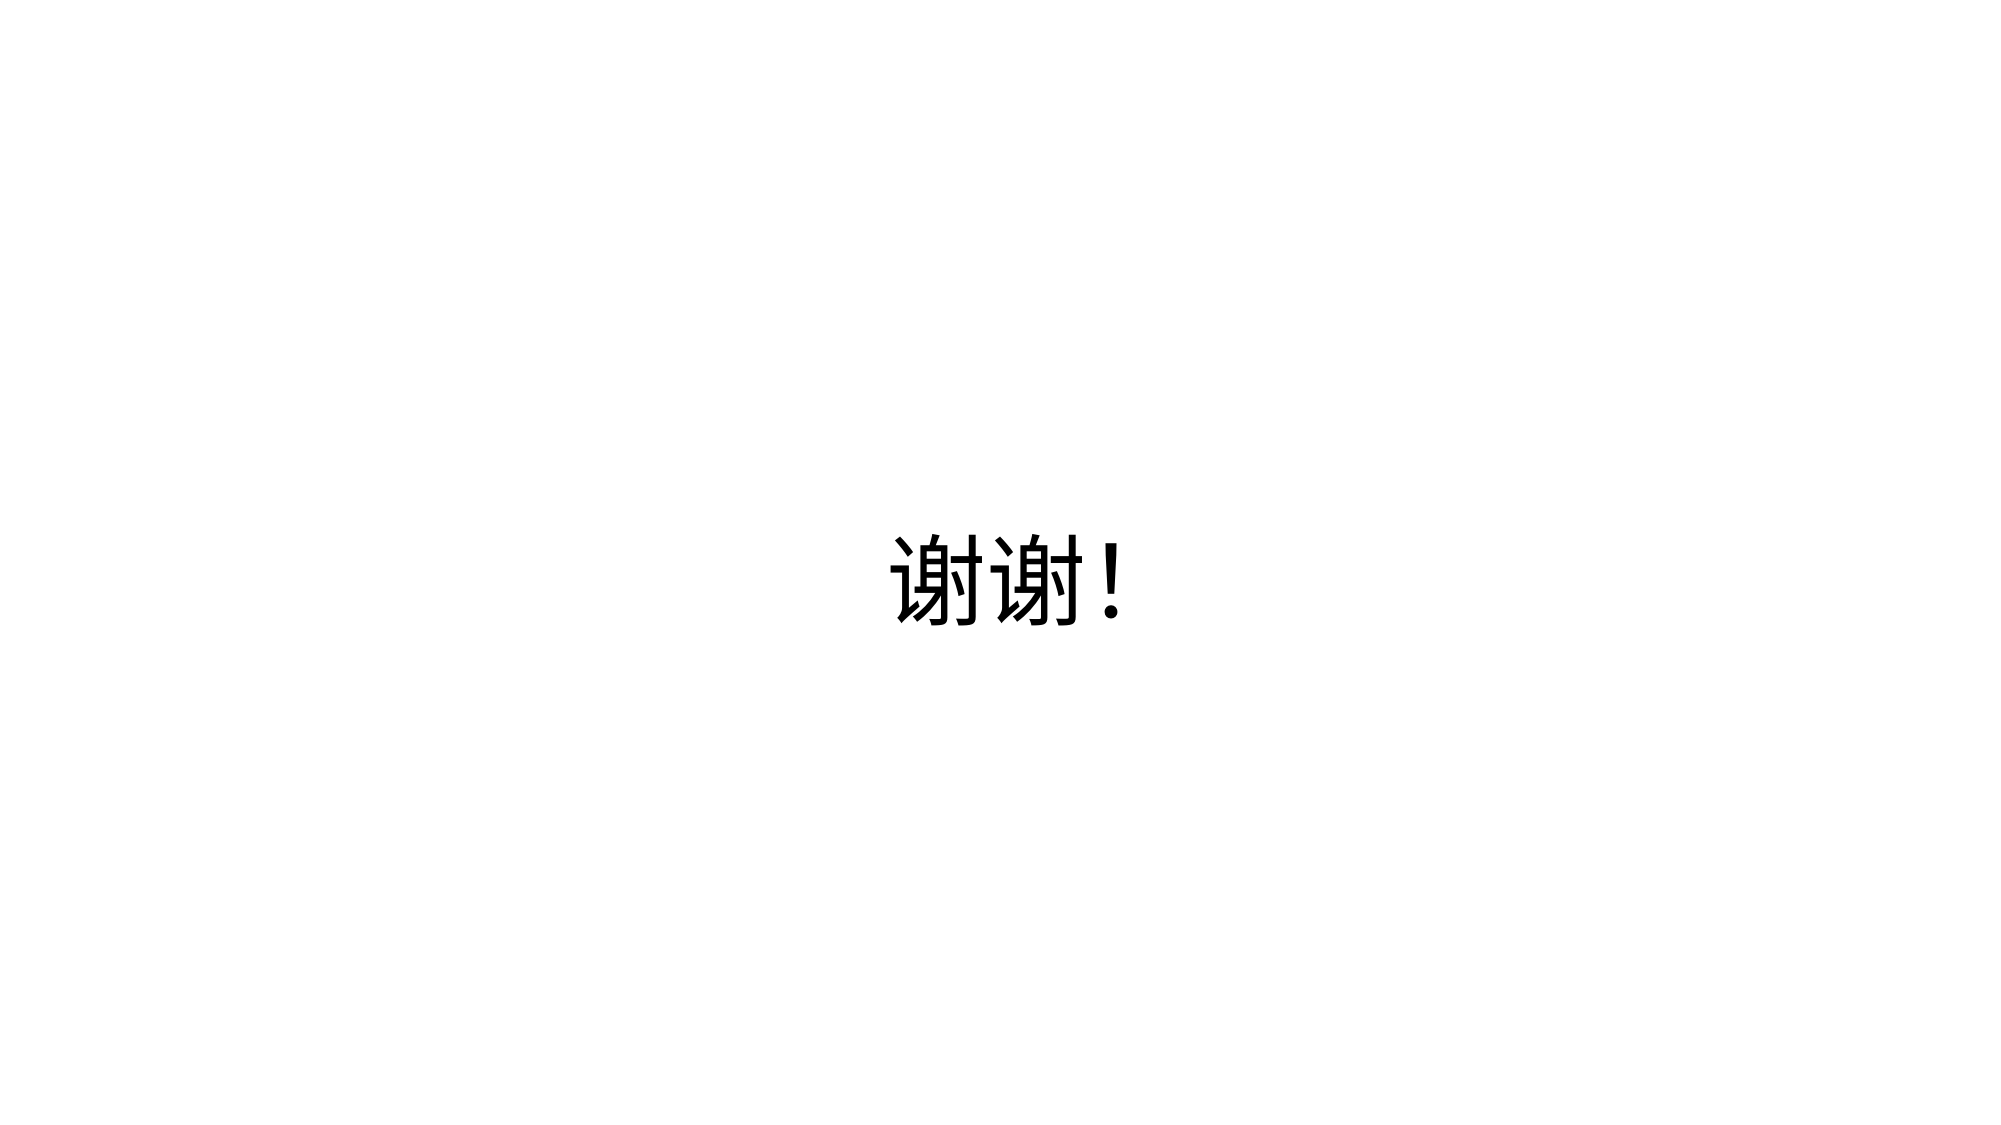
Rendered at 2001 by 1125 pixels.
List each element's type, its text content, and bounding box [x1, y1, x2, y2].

text_box 谢谢！ [871, 510, 1202, 646]
